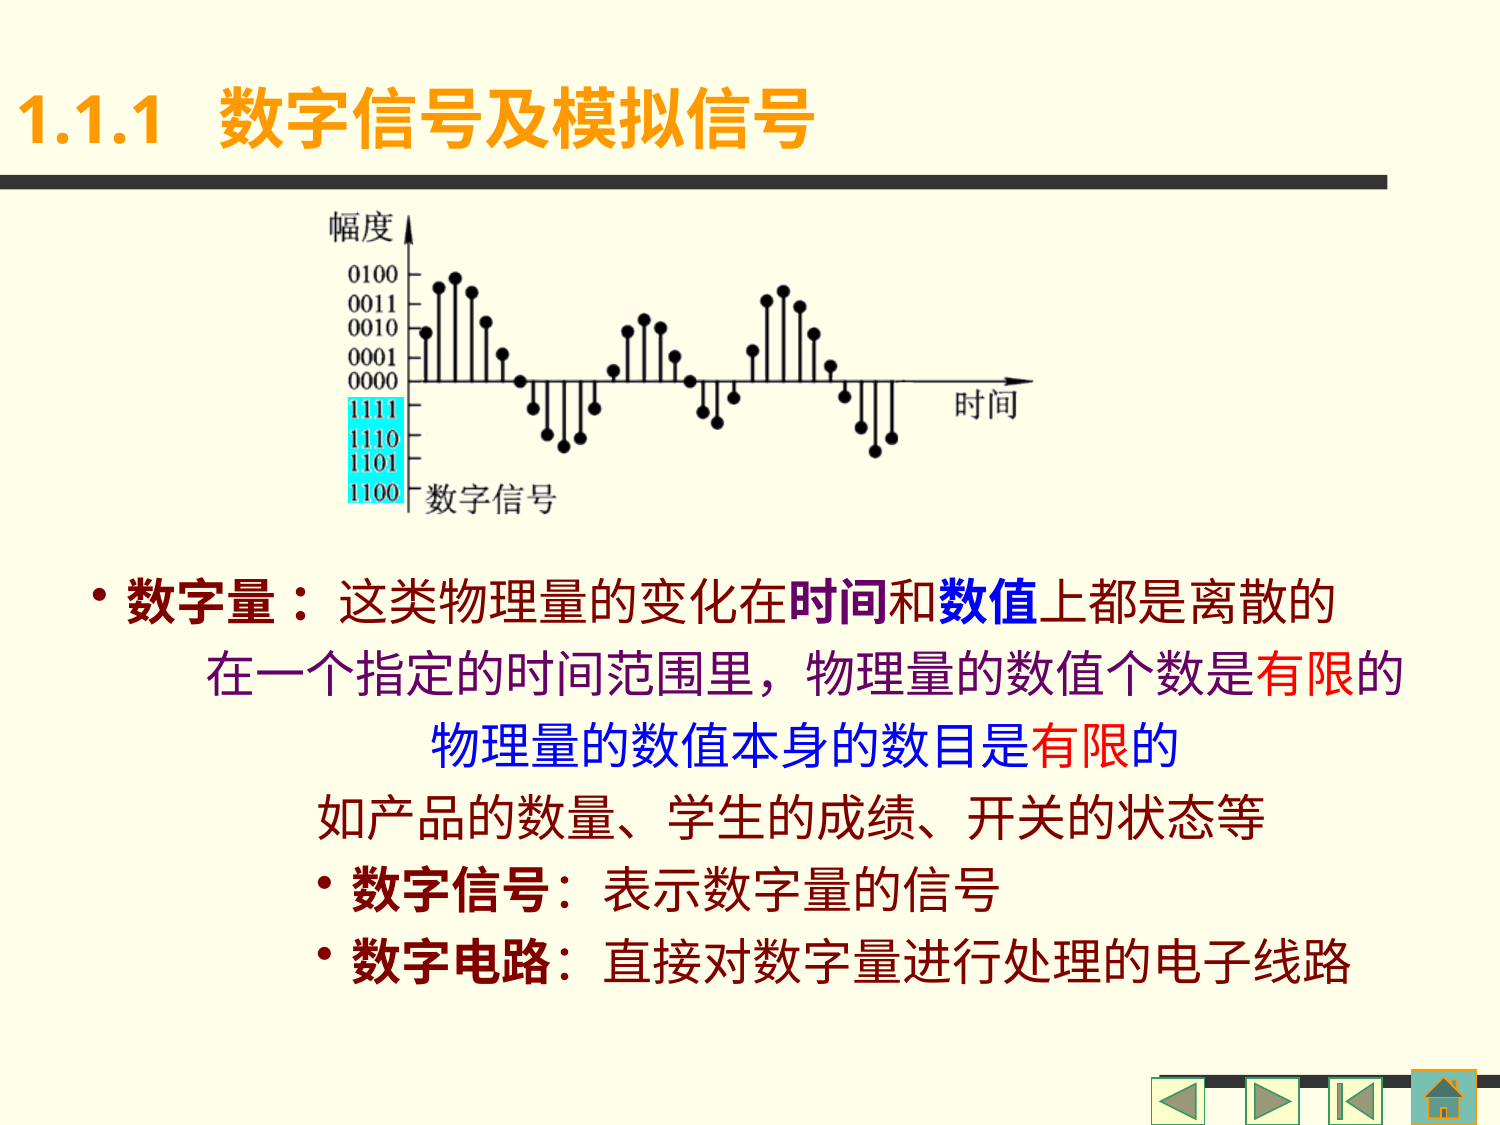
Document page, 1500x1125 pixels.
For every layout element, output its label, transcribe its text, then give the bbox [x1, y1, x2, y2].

picture [324, 207, 1040, 521]
title 1.1.1 数字信号及模拟信号 [0, 62, 1225, 166]
text_box [1328, 1077, 1383, 1125]
text_box 数字量 ：这类物理量的变化在时间和数值上都是离散的 在一个指定的时间范围里，物理量的数值个数是有限的 物理量的数值本身的数目是有限的 如产品的数量、学生的成绩、开关的状态等 数字信号：表示数字量的信号 数字电路：直接对数字量进行处理的电子线路 [76, 550, 1459, 998]
